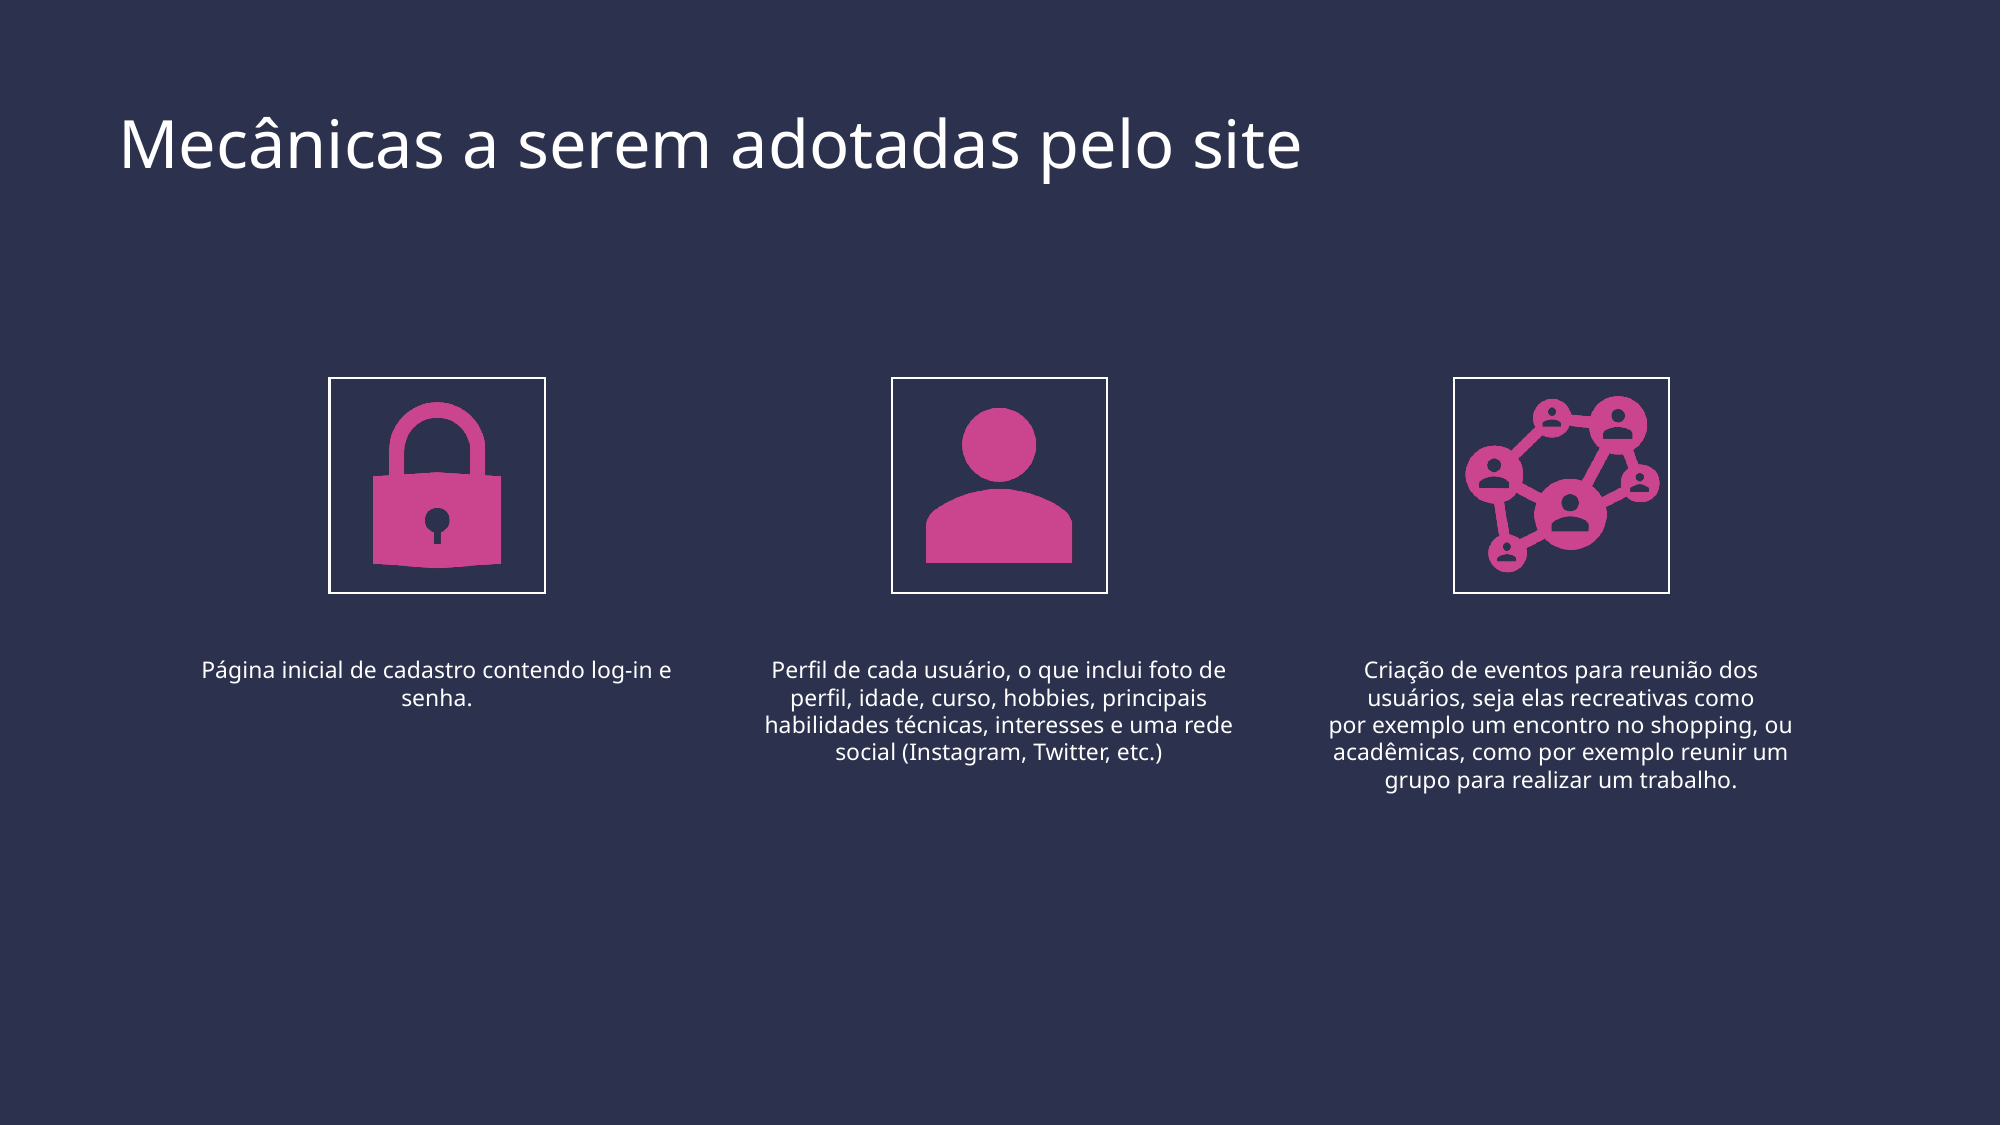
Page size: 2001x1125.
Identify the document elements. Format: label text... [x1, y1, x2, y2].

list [119, 321, 1880, 852]
title Mecânicas a serem adotadas pelo site [118, 101, 1878, 344]
